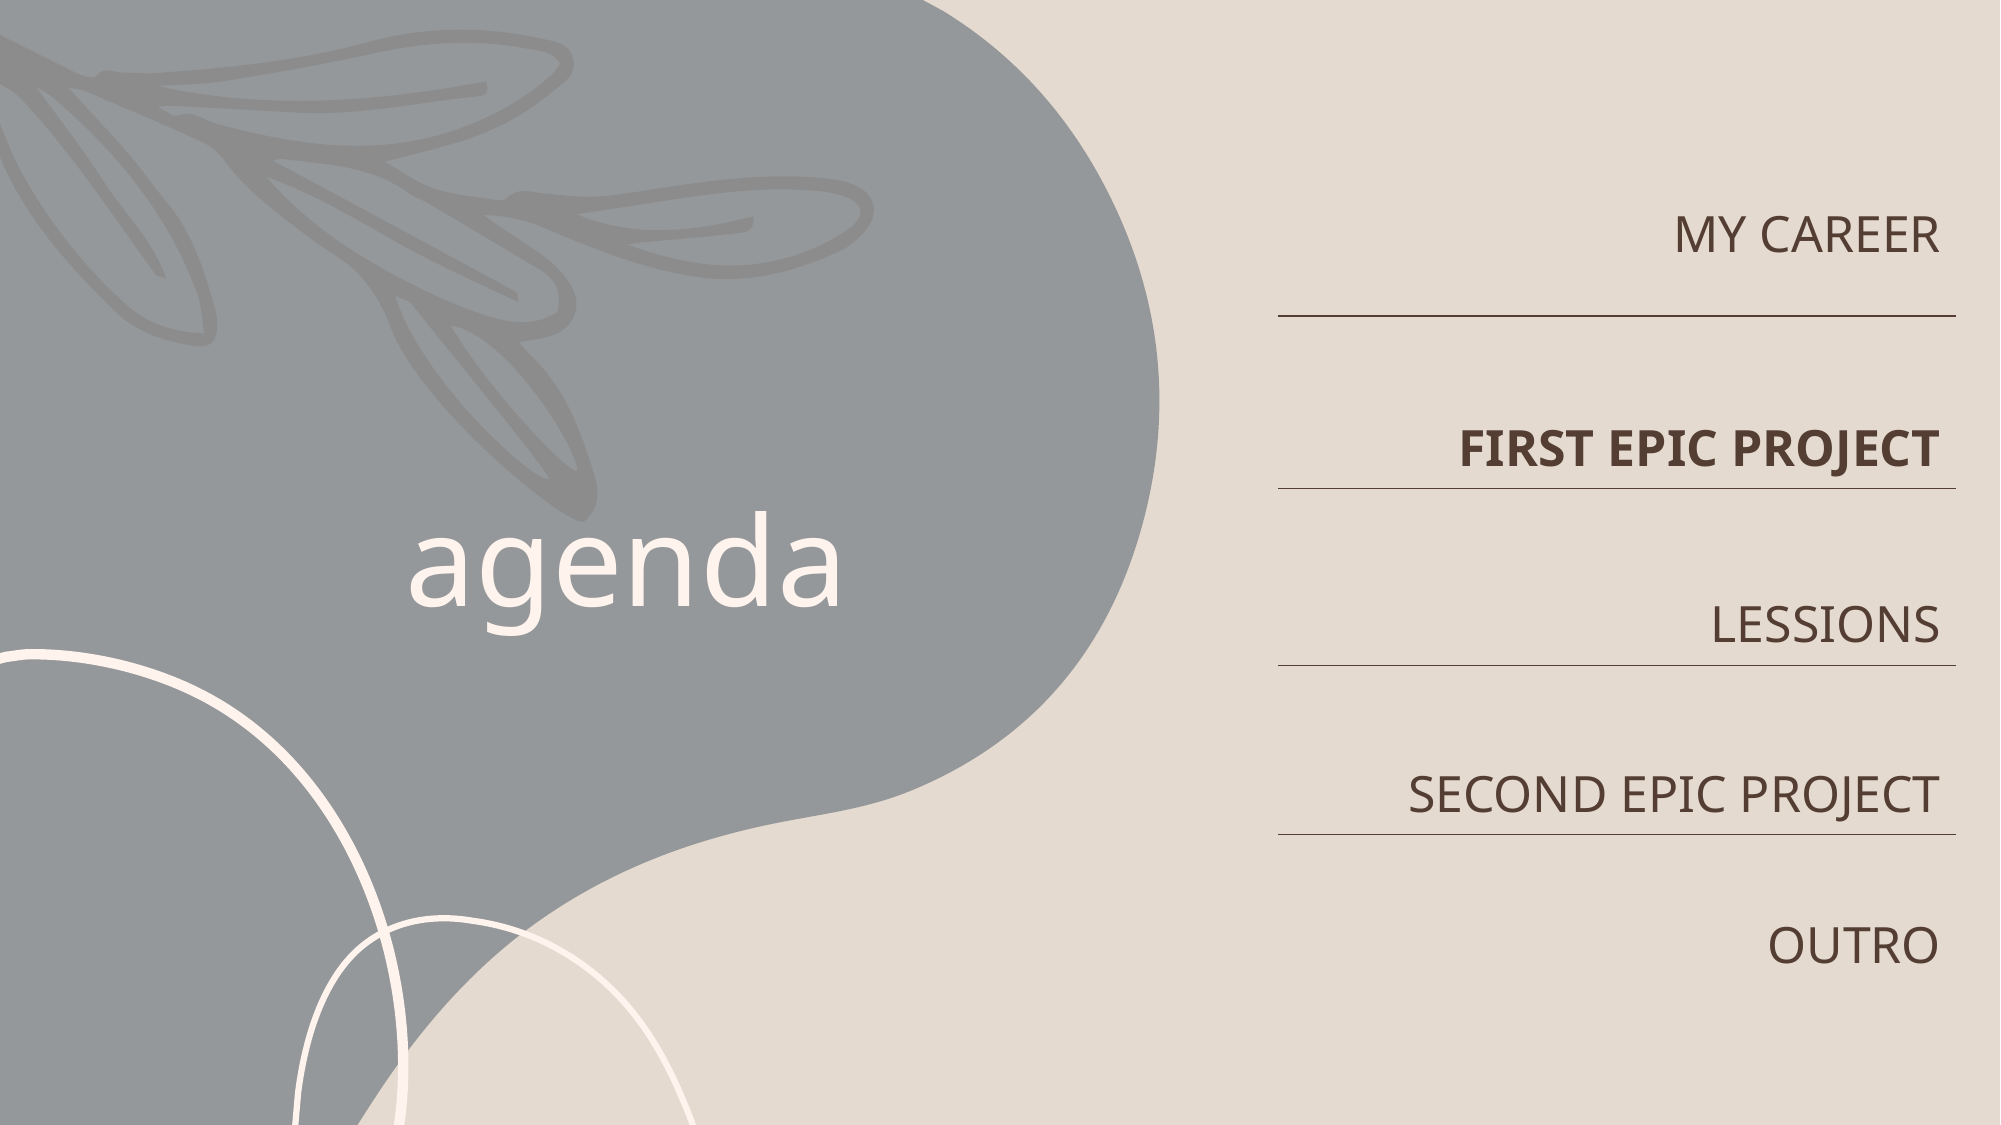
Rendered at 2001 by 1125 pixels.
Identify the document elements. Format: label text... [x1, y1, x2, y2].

table_header MY CAREER [1278, 192, 1956, 315]
table_cell OUTRO [1278, 835, 1956, 986]
table_cell SECOND EPIC PROJECT [1278, 666, 1956, 834]
title agenda [115, 457, 1138, 675]
table_cell FIRST EPIC PROJECT [1278, 317, 1956, 488]
table_cell LESSIONS [1278, 489, 1956, 665]
